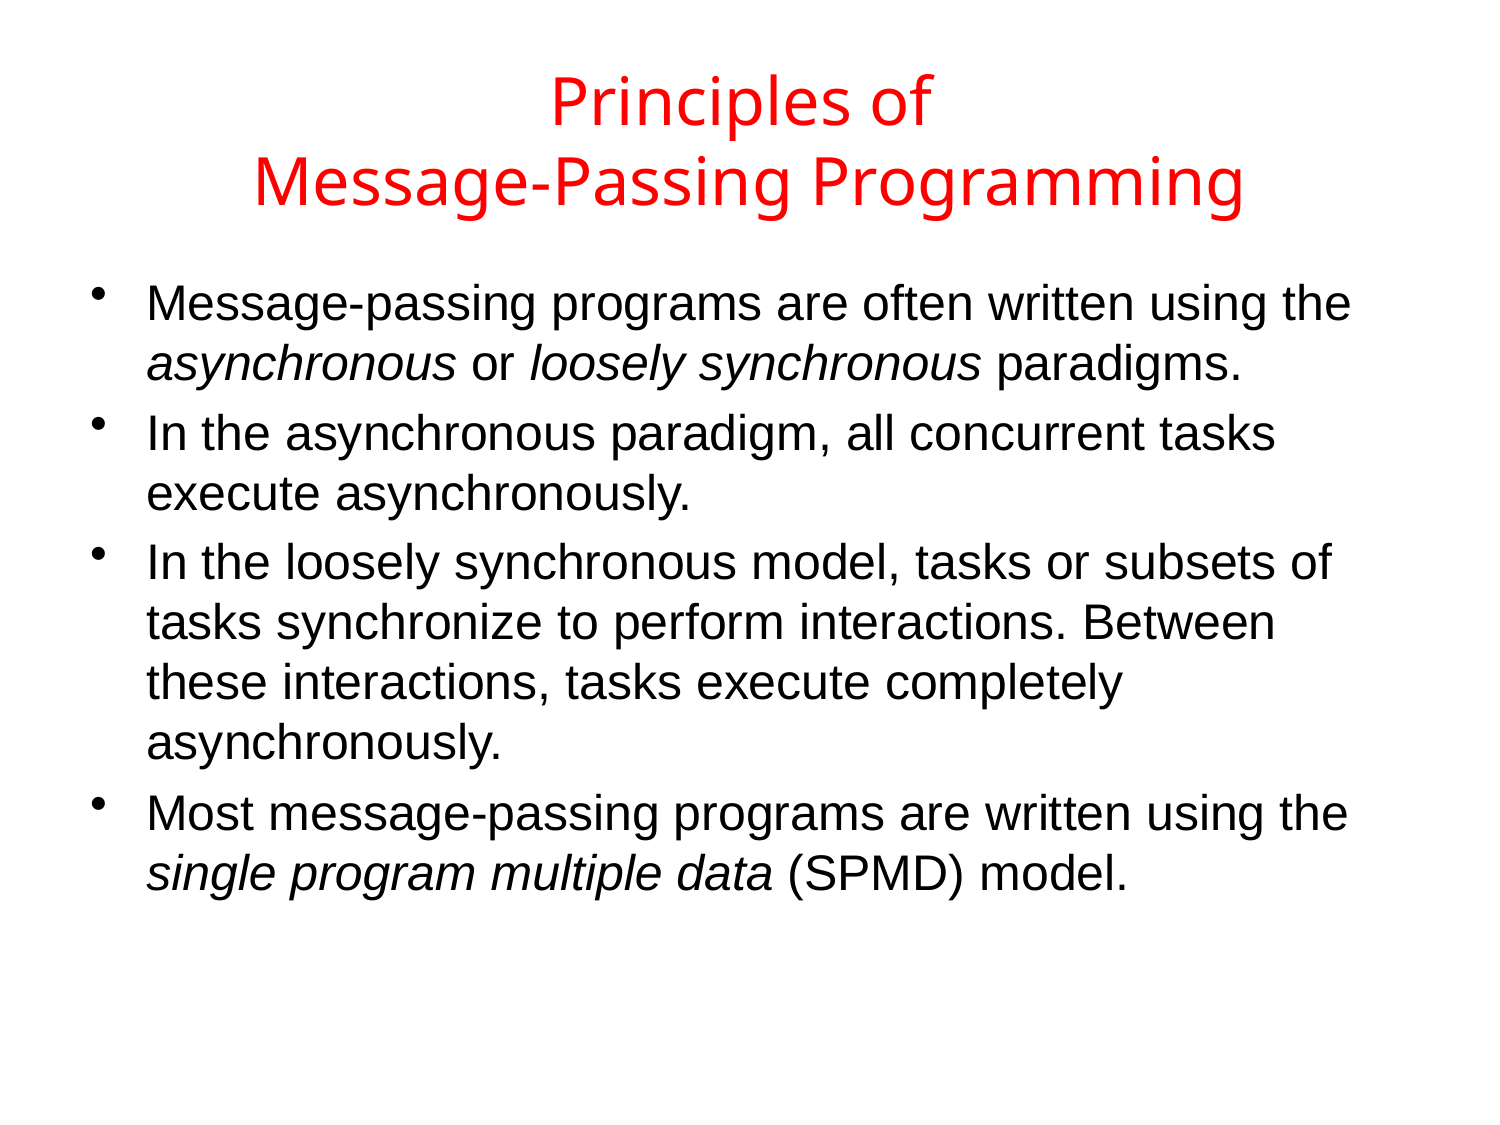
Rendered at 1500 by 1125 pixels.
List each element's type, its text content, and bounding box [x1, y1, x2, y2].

list Message-passing programs are often written using the asynchronous or loosely synchronous paradigms. In the asynchronous paradigm, all concurrent tasks execute asynchronously. In the loosely synchronous model, tasks or subsets of tasks synchronize to perform interactions. Between these interactions, tasks execute completely asynchronously. Most message-passing programs are written using the single program multiple data (SPMD) model. [74, 262, 1426, 1006]
title Principles of Message-Passing Programming [74, 44, 1426, 233]
